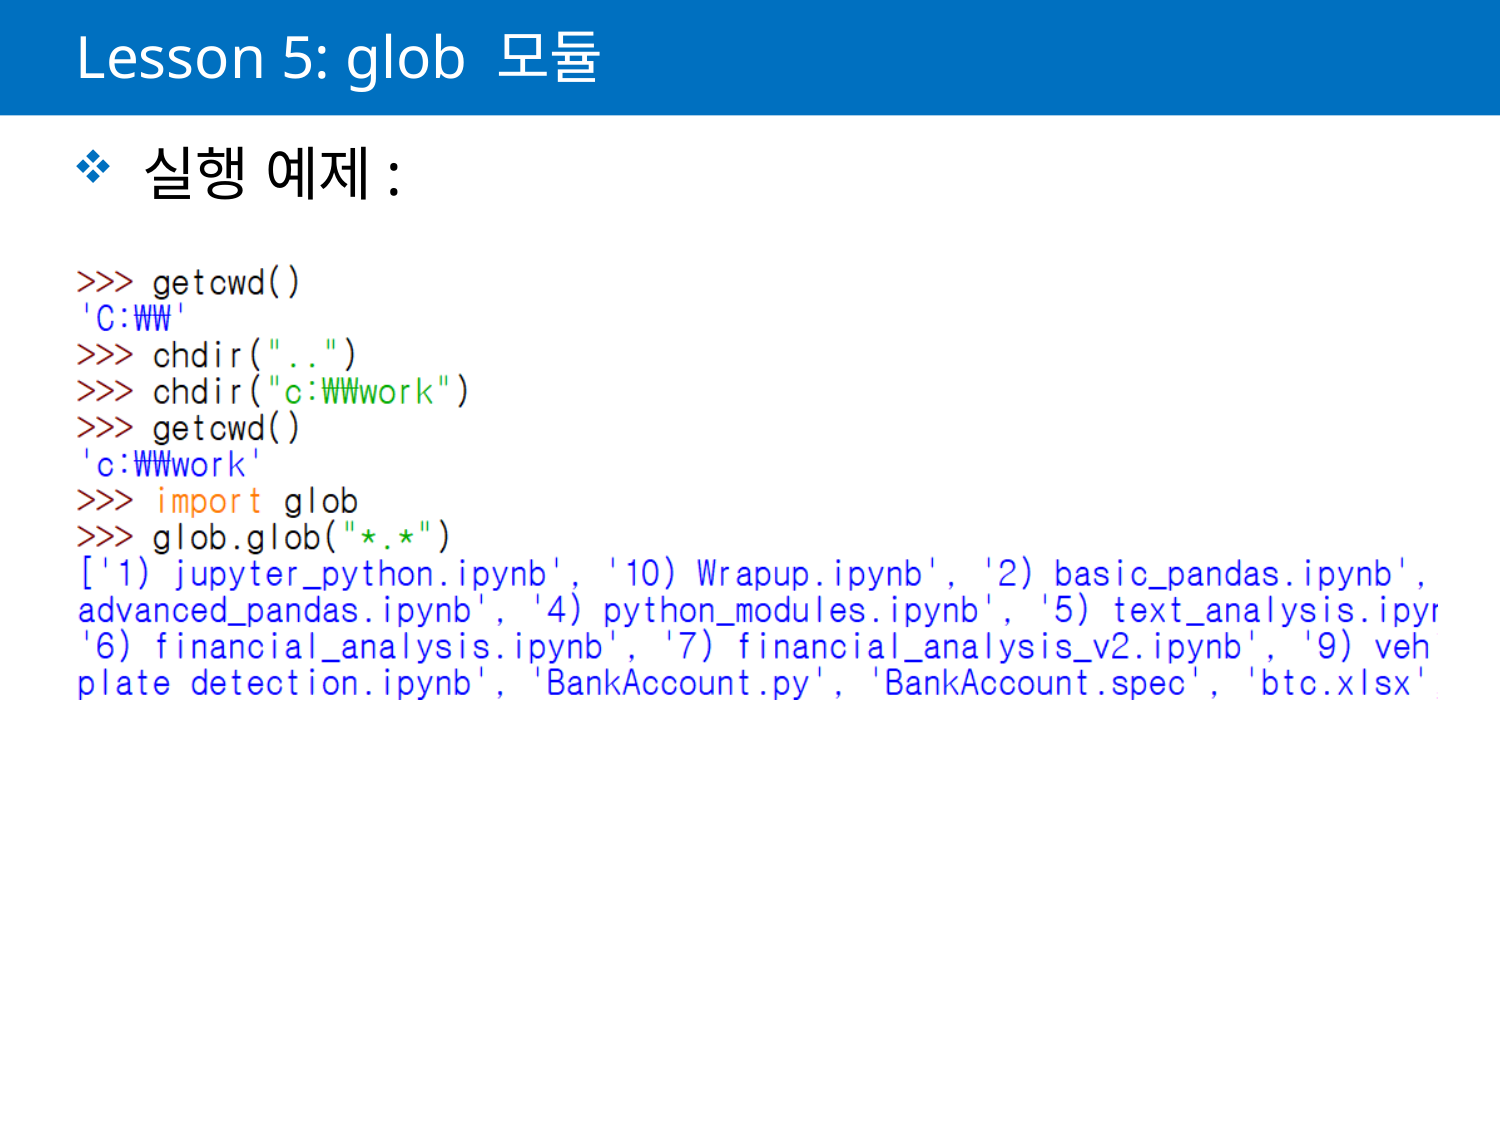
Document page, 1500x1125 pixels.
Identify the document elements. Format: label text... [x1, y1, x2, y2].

picture [74, 262, 1438, 700]
list 실행 예제: [24, 137, 1358, 983]
title Lesson 5: glob 모듈 [75, 0, 1351, 122]
